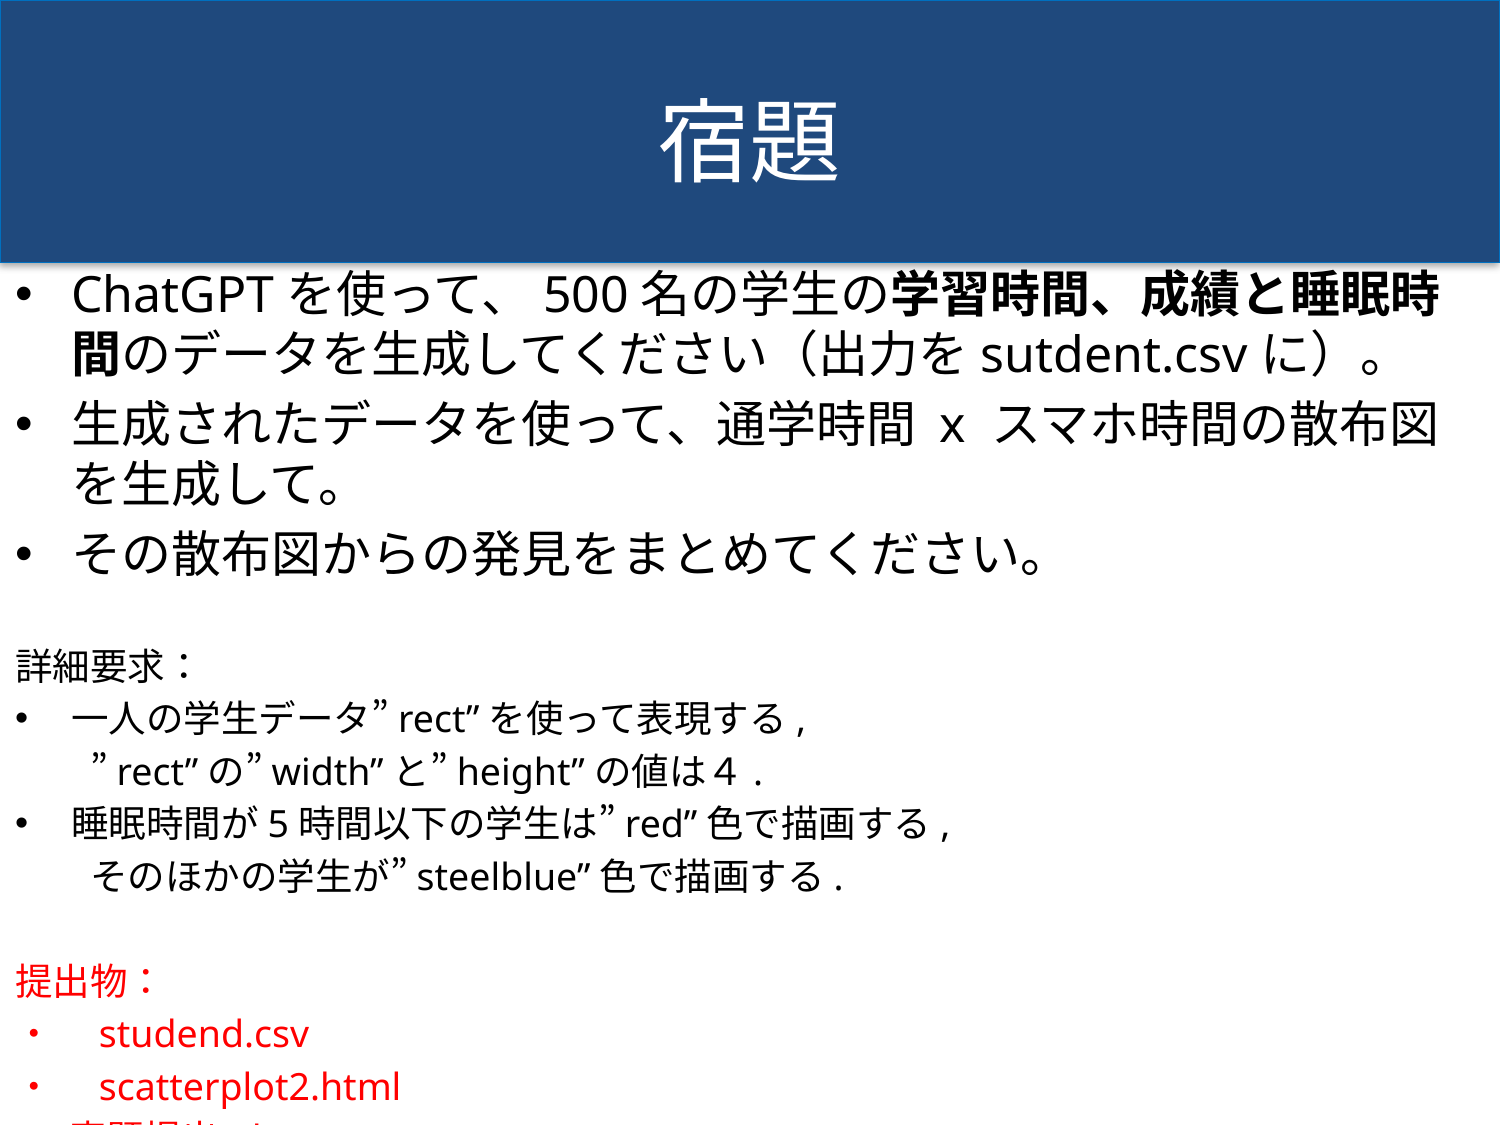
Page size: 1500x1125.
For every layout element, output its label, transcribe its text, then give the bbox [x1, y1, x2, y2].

list ChatGPTを使って、500名の学生の学習時間、成績と睡眠時間のデータを生成してください（出力をsutdent.csvに）。 生成されたデータを使って、通学時間 x スマホ時間の散布図を生成して。 その散布図からの発見をまとめてください。 詳細要求： 一人の学生データ”rect”を使って表現する, ”rect”の”width”と”height”の値は４. 睡眠時間が5時間以下の学生は”red”色で描画する, そのほかの学生が”steelblue”色で描画する. 提出物： ・ studend.csv ・ scatterplot2.html ・ 宿題提出.docx [0, 255, 1500, 1111]
title 宿題 [75, 45, 1425, 233]
